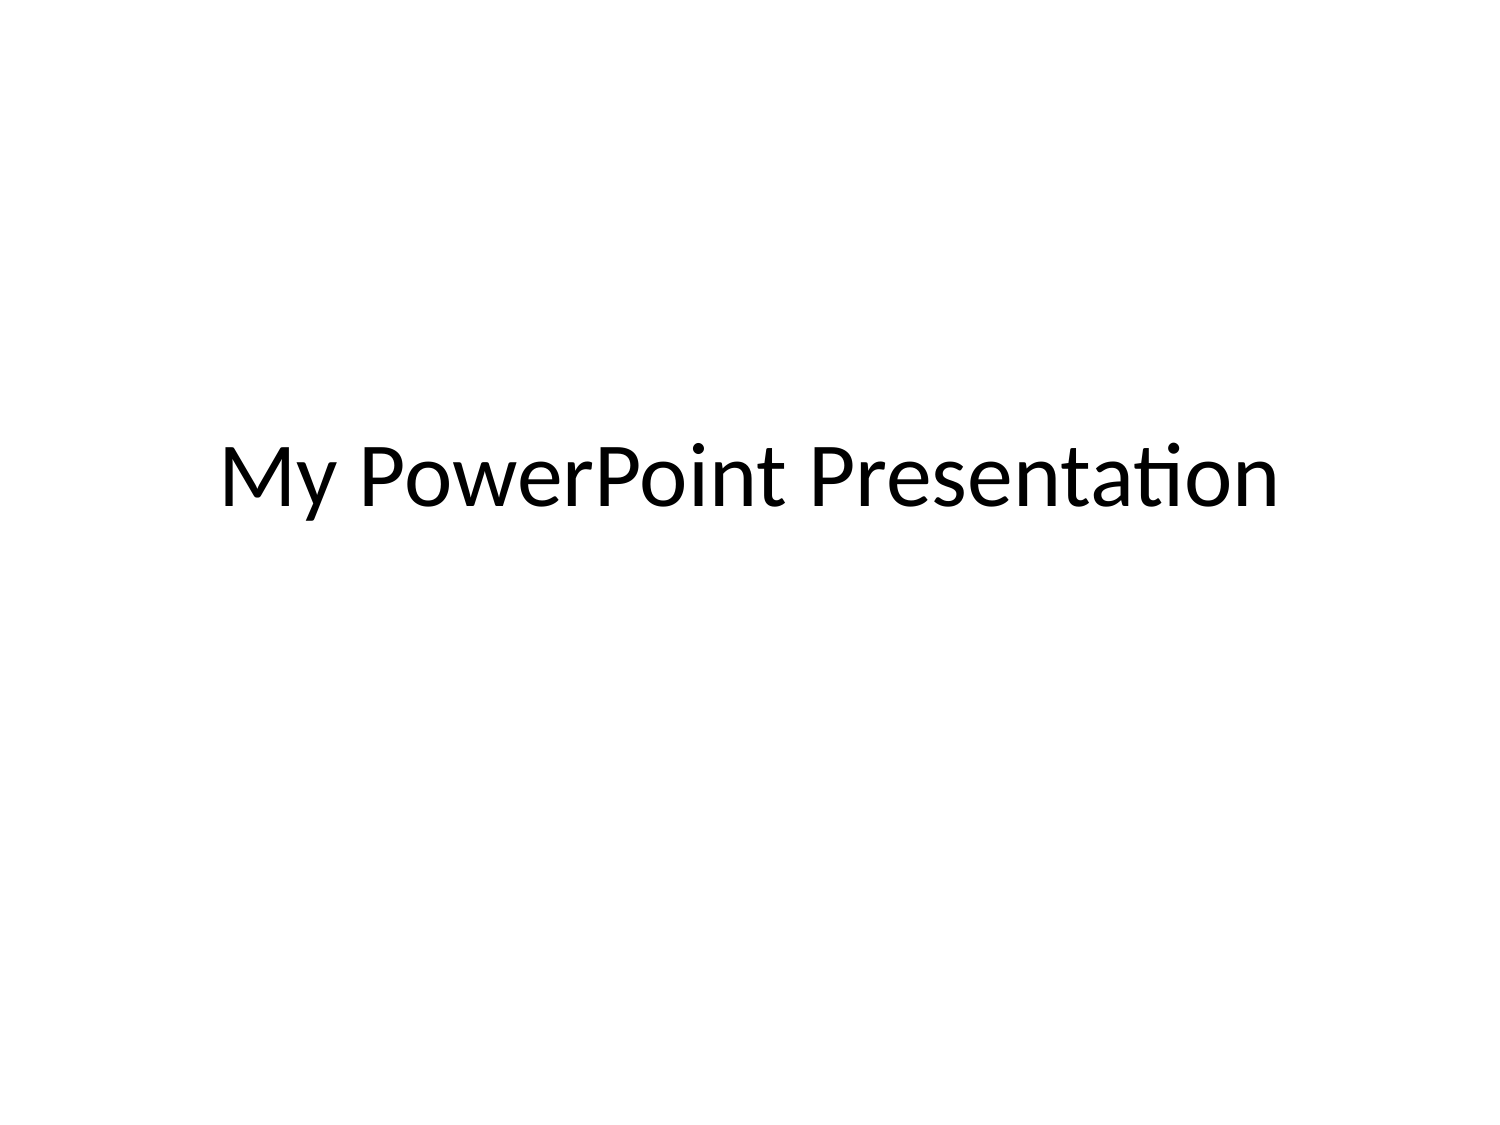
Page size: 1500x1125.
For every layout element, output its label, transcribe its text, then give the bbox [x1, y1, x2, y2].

title My PowerPoint Presentation [112, 349, 1388, 591]
